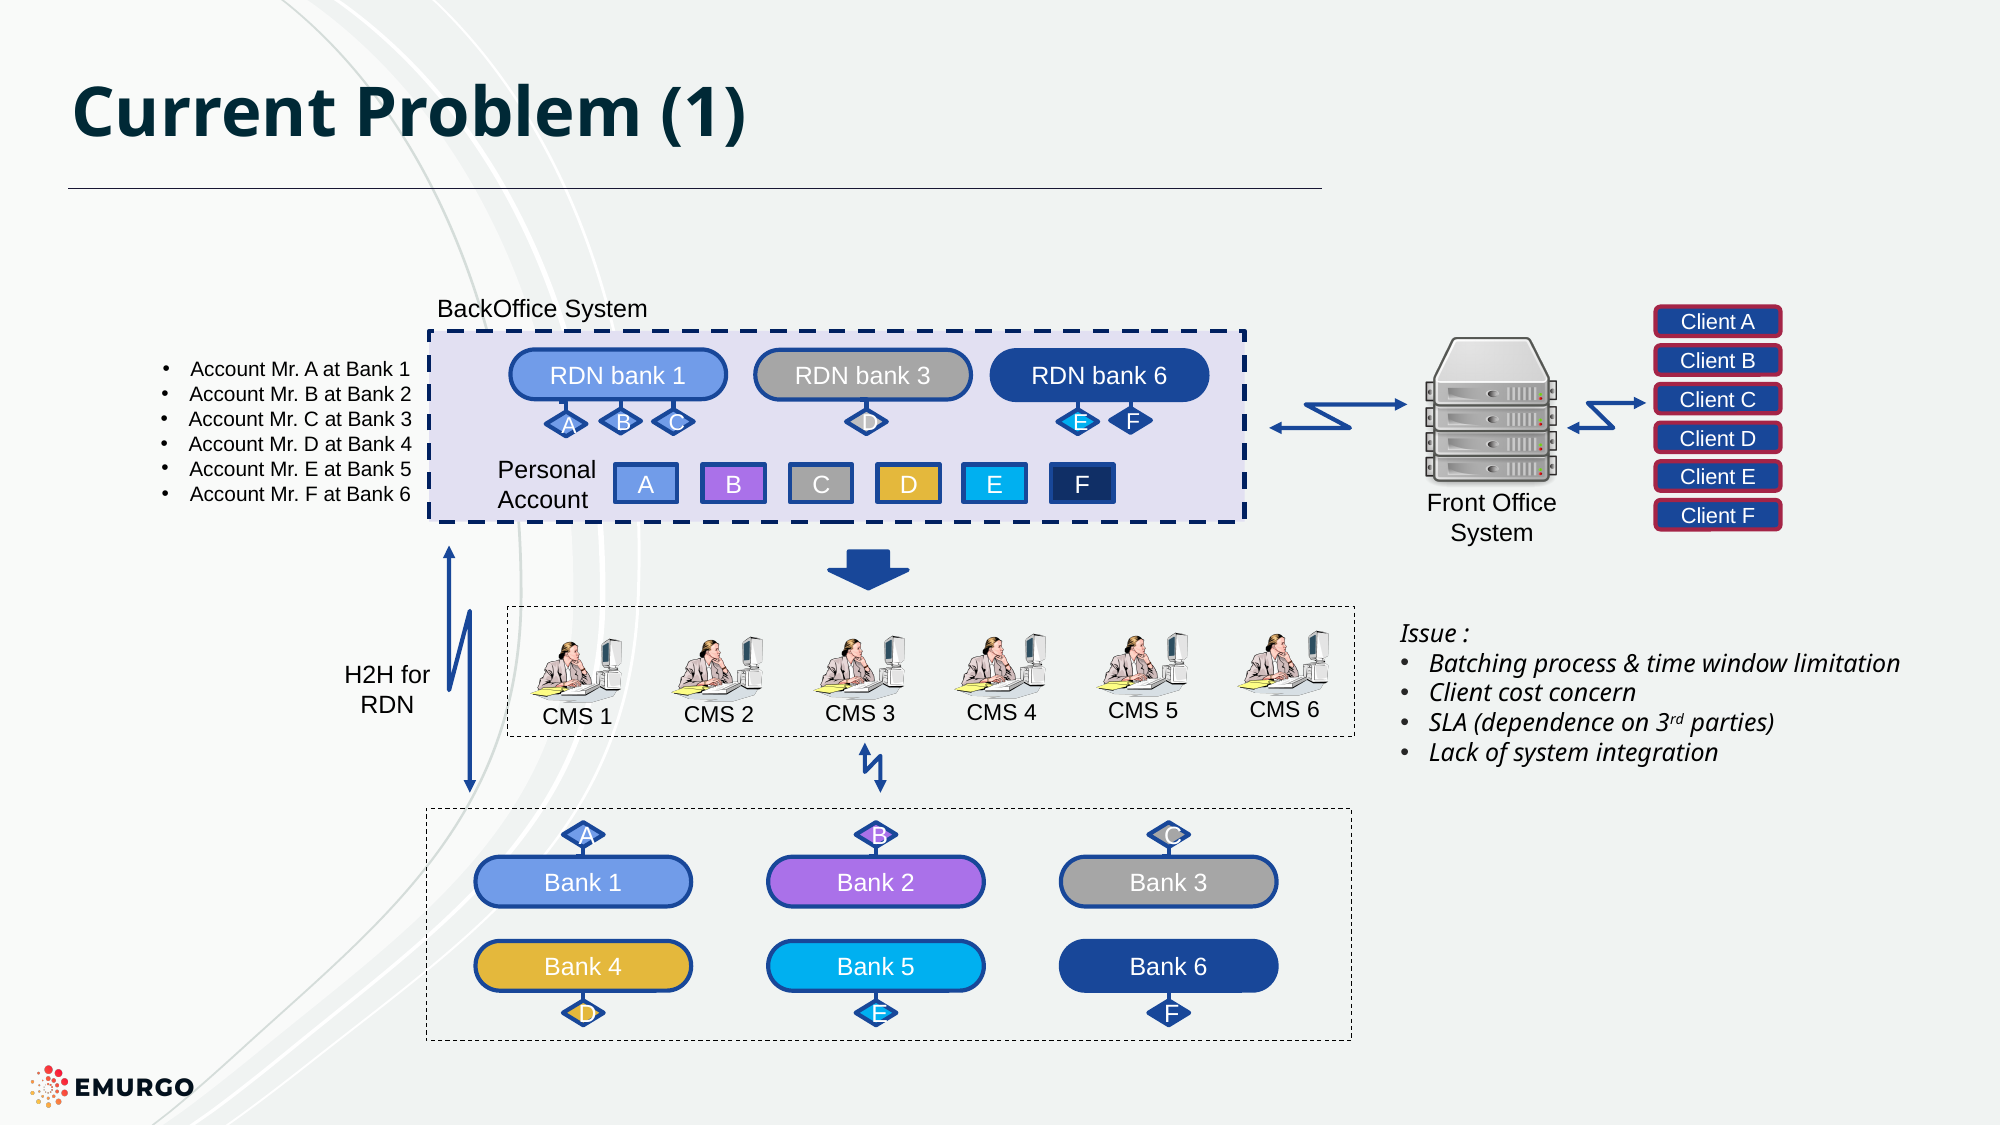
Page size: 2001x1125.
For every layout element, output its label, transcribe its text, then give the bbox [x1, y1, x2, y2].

text_box [874, 773, 887, 793]
text_box BackOffice System [422, 284, 664, 330]
text_box Client C [1653, 381, 1783, 416]
text_box Personal Account [483, 446, 653, 522]
text_box [869, 846, 878, 859]
text_box Client E [1653, 459, 1783, 493]
text_box D [560, 998, 606, 1028]
text_box Client B [1653, 343, 1783, 377]
text_box C [788, 462, 854, 504]
text_box [1070, 397, 1080, 410]
text_box [442, 545, 477, 793]
text_box [869, 989, 878, 1001]
text_box [613, 397, 623, 409]
text_box Front Office System [1397, 478, 1587, 554]
text_box [1575, 396, 1647, 435]
text_box Client D [1653, 420, 1783, 455]
text_box Bank 1 [473, 854, 694, 909]
subtitle Issue : Batching process & time window limitation Client cost concern SLA (dependence on 3rd parties) Lack of system integration [1382, 599, 1960, 751]
text_box [1161, 989, 1171, 1001]
text_box A [653, 462, 679, 504]
text_box [559, 400, 568, 412]
text_box Bank 5 [766, 938, 986, 993]
text_box Account Mr. A at Bank 1 Account Mr. B at Bank 2 Account Mr. C at Bank 3 Account Mr. D at Bank 4 Account Mr. E at Bank 5 Account Mr. F at Bank 6 [145, 348, 428, 513]
text_box E [1055, 407, 1101, 436]
text_box [576, 989, 585, 1001]
text_box C [1146, 820, 1192, 849]
text_box RDN bank 1 [508, 347, 729, 402]
text_box [427, 329, 1247, 524]
text_box [1123, 396, 1133, 408]
text_box B [598, 407, 644, 436]
text_box Bank 6 [1058, 938, 1279, 993]
text_box [827, 549, 910, 591]
text_box B [853, 820, 899, 849]
text_box [859, 397, 869, 410]
text_box C [650, 408, 696, 436]
text_box Client A [1653, 304, 1783, 339]
text_box F [1108, 406, 1154, 435]
text_box F [1146, 999, 1192, 1028]
text_box Bank 2 [766, 854, 986, 909]
text_box RDN bank 3 [753, 347, 974, 402]
text_box E [961, 462, 1028, 504]
text_box [666, 397, 676, 410]
text_box D [875, 462, 942, 504]
text_box [424, 806, 1353, 1043]
title Current Problem (1) [53, 67, 1492, 165]
text_box [1269, 398, 1408, 435]
text_box Client F [1653, 497, 1783, 532]
text_box D [843, 408, 889, 436]
text_box [576, 846, 585, 859]
text_box Bank 4 [473, 938, 694, 993]
text_box [505, 605, 1356, 739]
text_box E [853, 999, 899, 1028]
text_box B [700, 462, 767, 504]
text_box [1161, 846, 1171, 859]
text_box H2H for RDN [325, 651, 450, 727]
picture [14, 1048, 210, 1125]
text_box A [560, 820, 606, 849]
text_box Bank 3 [1058, 854, 1279, 909]
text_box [525, 630, 1337, 765]
text_box A [543, 410, 589, 439]
text_box F [1049, 462, 1116, 504]
picture [1418, 308, 1571, 523]
text_box RDN bank 6 [989, 348, 1210, 403]
